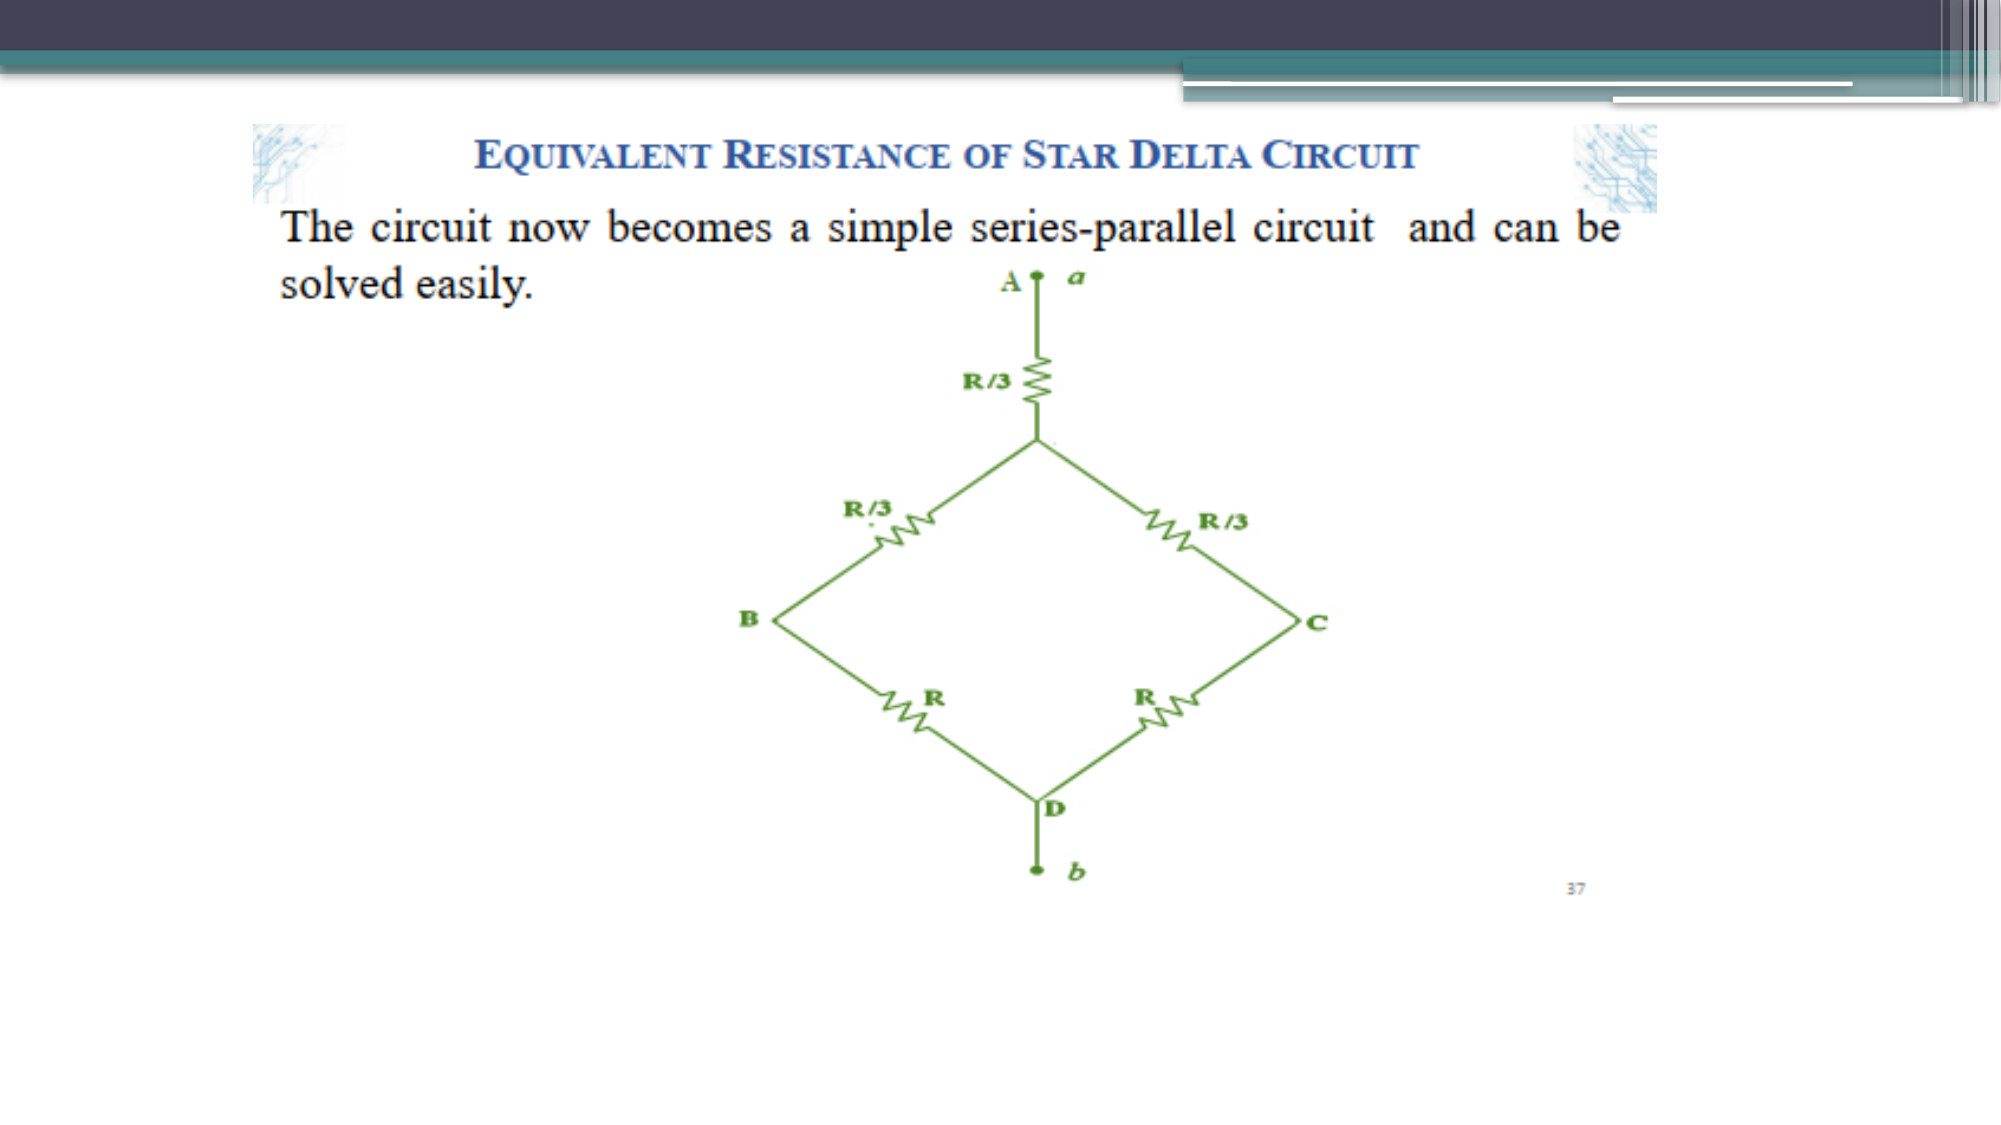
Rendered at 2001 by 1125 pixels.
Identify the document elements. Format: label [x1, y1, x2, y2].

picture [253, 124, 1658, 901]
